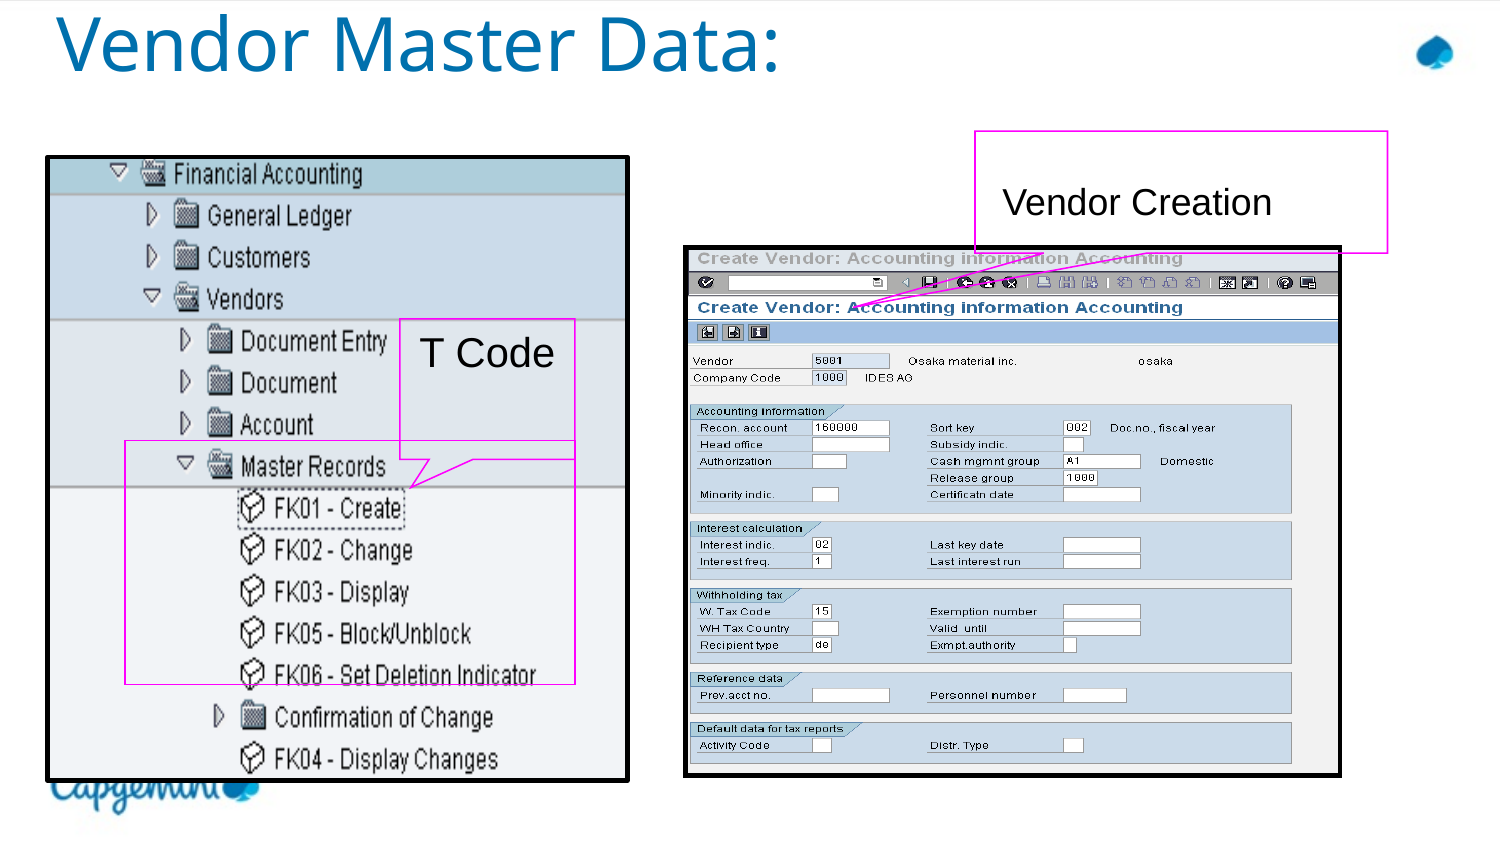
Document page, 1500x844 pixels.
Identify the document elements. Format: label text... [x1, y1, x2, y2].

picture [0, 0, 1500, 844]
text_box Vendor Creation [987, 170, 1350, 231]
title Vendor Master Data: [56, 6, 1412, 99]
text_box [975, 131, 1388, 254]
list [49, 159, 626, 779]
